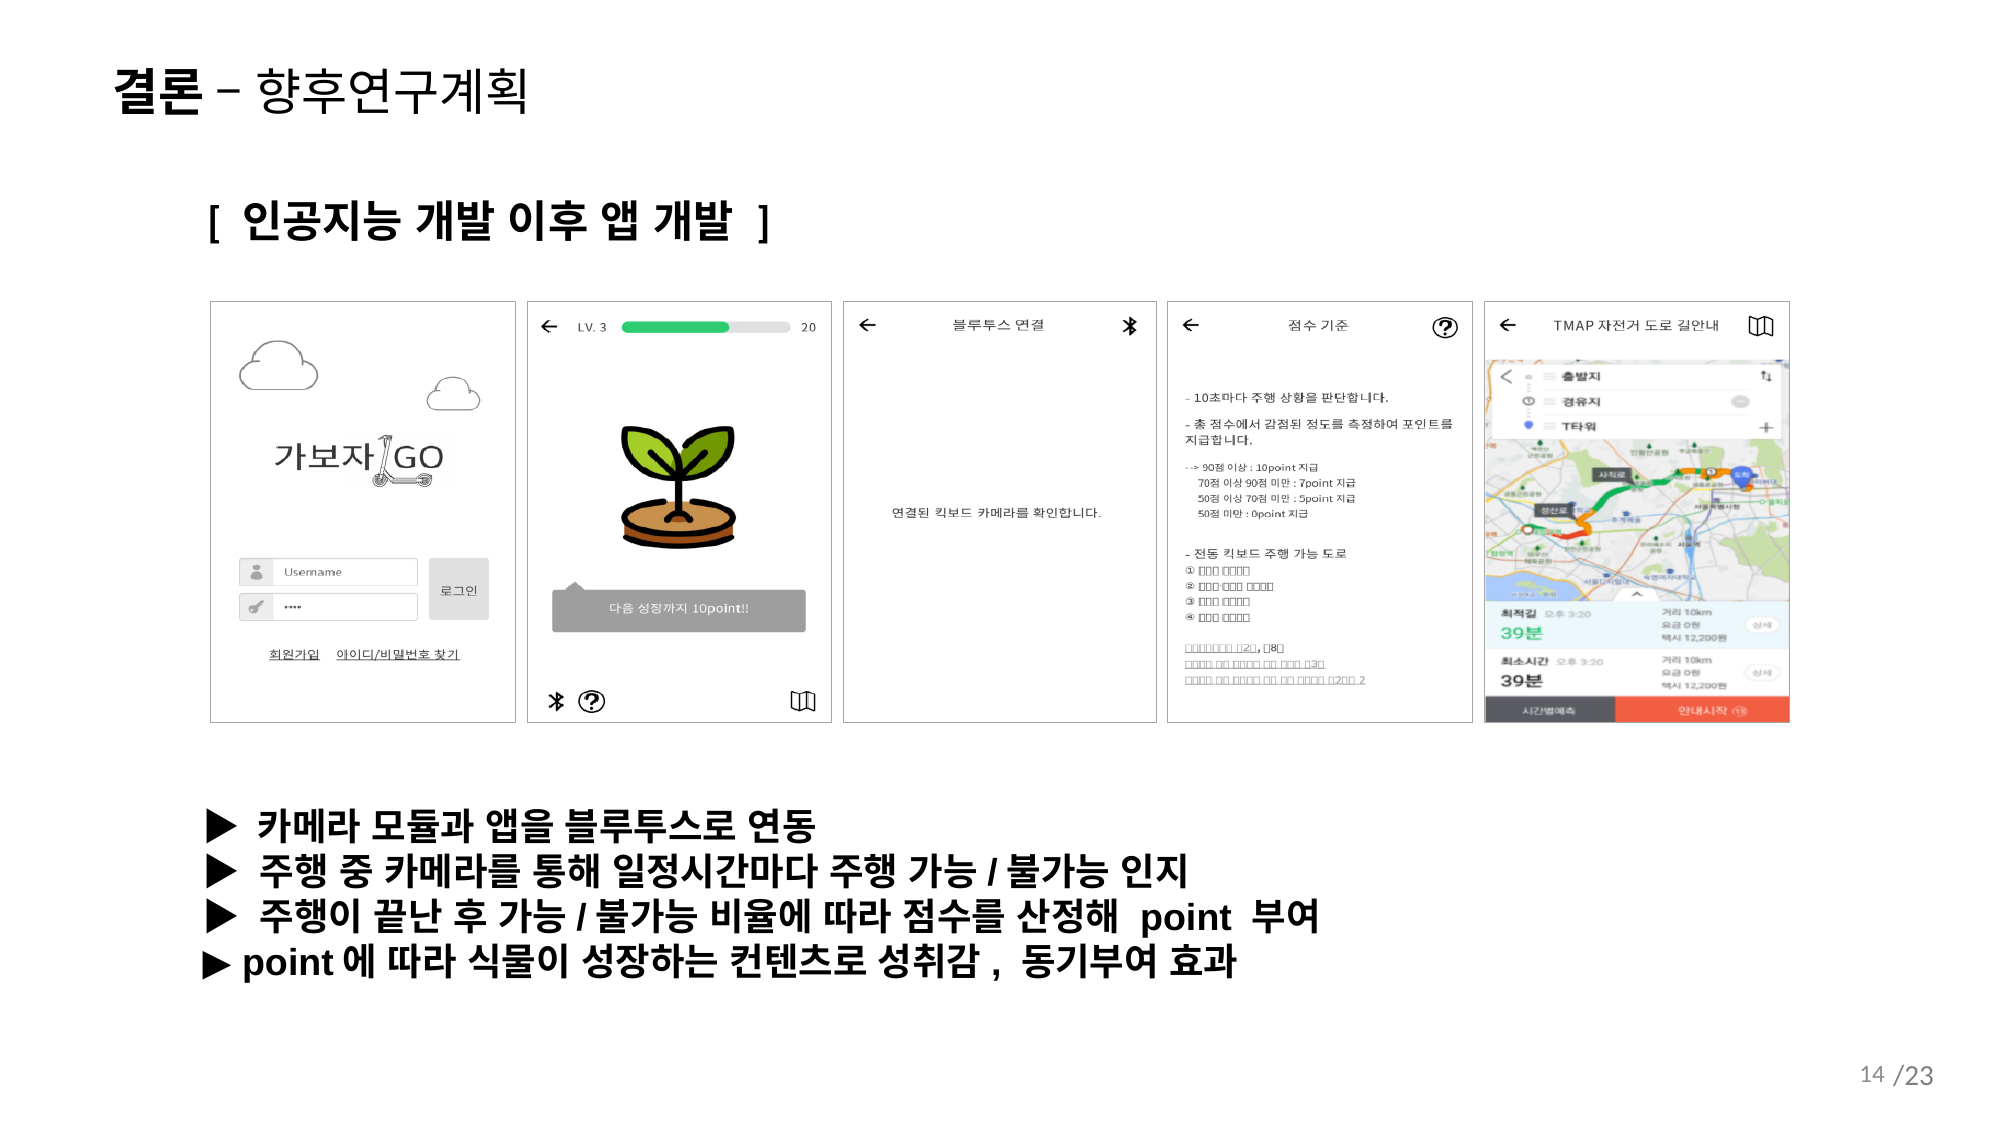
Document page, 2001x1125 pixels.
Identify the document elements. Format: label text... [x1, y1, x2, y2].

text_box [526, 301, 833, 723]
text_box 결론 – 향후연구계획 [97, 53, 578, 129]
text_box ▶ 카메라 모듈과 앱을 블루투스로 연동 ▶ 주행 중 카메라를 통해 일정시간마다 주행 가능/불가능 인지 ▶ 주행이 끝난 후 가능/불가능 비율에 따라 점수를 산정해 point 부여 ▶ point에 따라 식물이 성장하는 컨텐츠로 성취감, 동기부여 효과 [187, 795, 1443, 990]
slide_number 14 [1433, 1042, 1900, 1103]
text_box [843, 301, 1157, 723]
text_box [209, 301, 516, 723]
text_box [1484, 301, 1791, 723]
text_box [ 인공지능 개발 이후 앱 개발 ] [192, 186, 816, 254]
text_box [1167, 301, 1474, 723]
